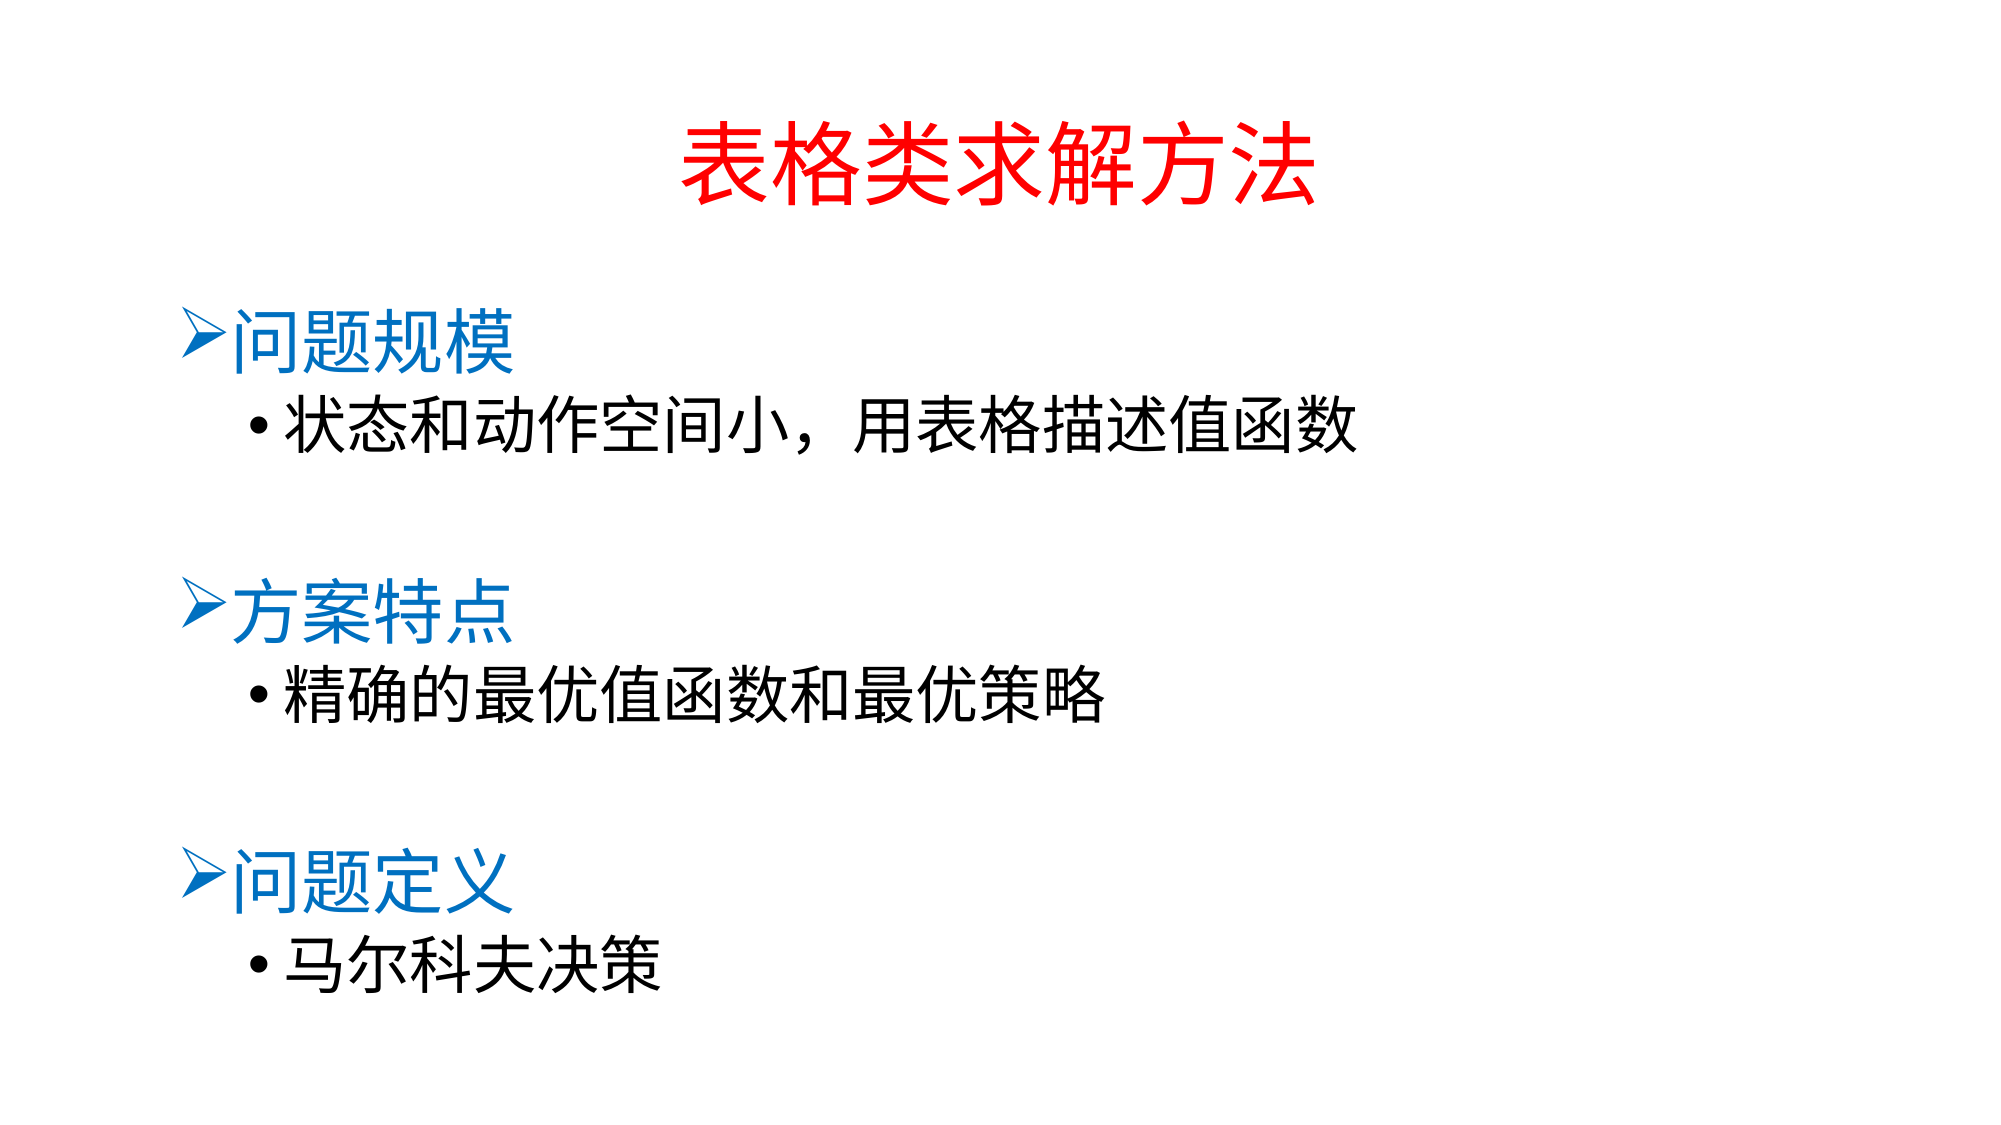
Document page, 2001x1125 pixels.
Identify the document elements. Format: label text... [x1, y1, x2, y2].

title 表格类求解方法 [137, 59, 1863, 278]
list 问题规模 状态和动作空间小，用表格描述值函数 方案特点 精确的最优值函数和最优策略 问题定义 马尔科夫决策 [90, 299, 1863, 1014]
